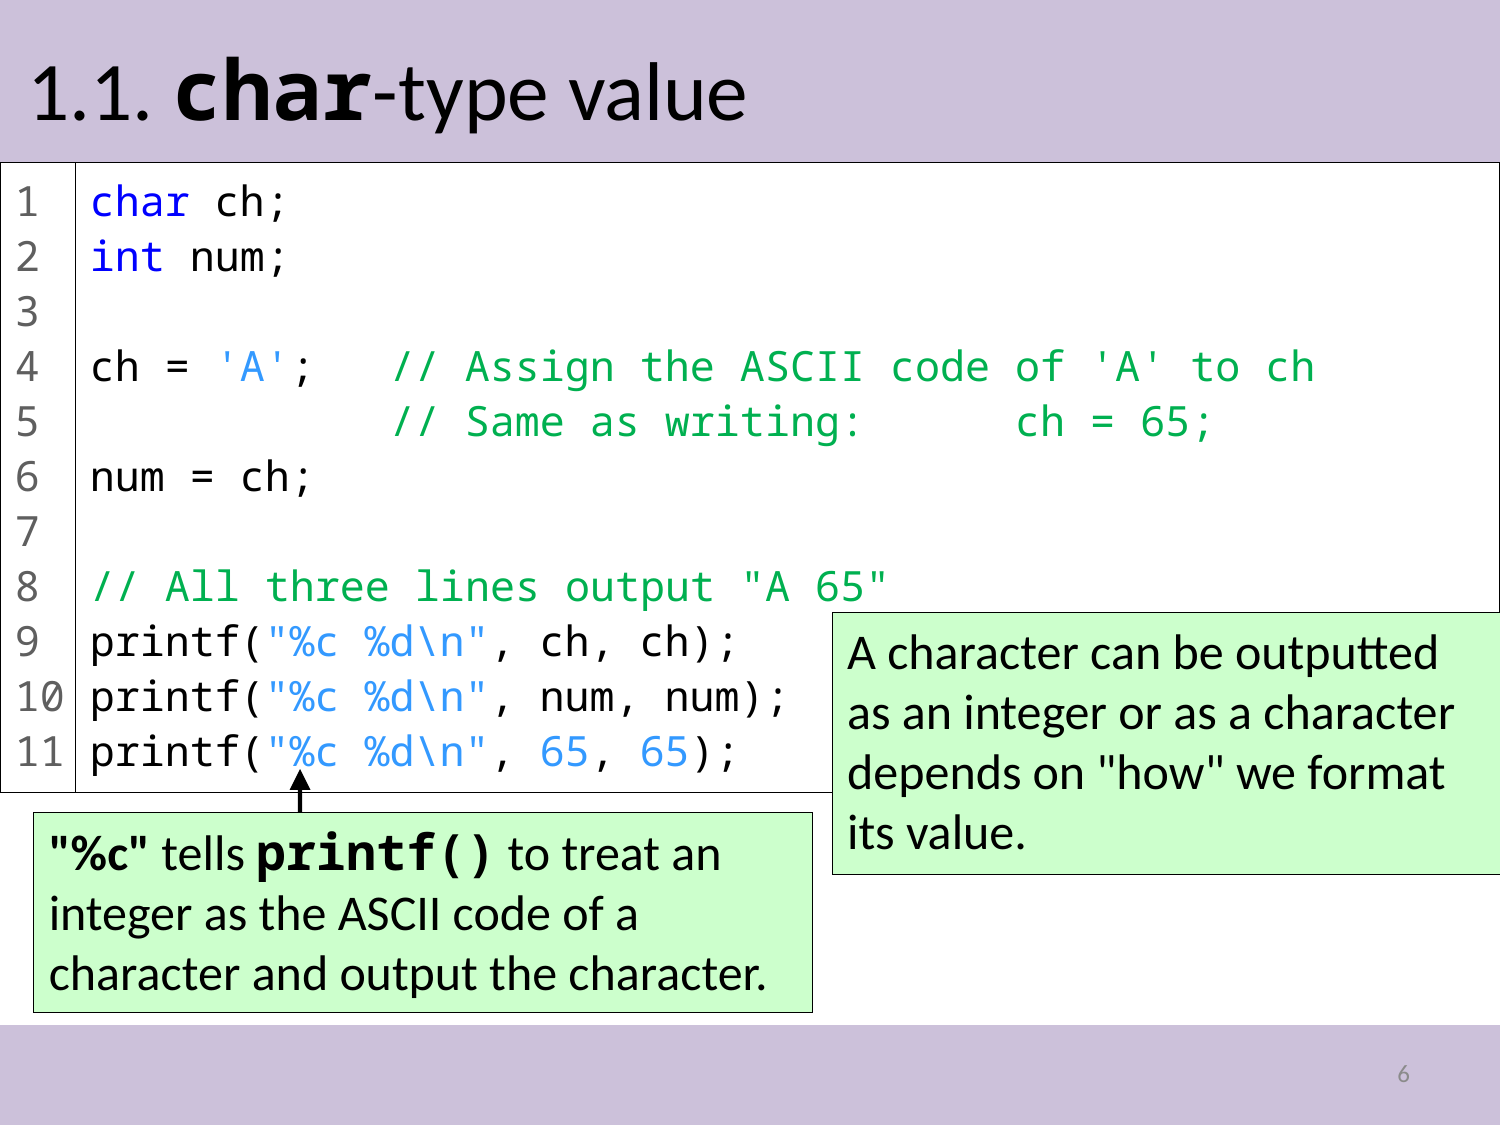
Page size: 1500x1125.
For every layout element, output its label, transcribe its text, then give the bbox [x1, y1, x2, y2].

text_box [289, 769, 311, 813]
slide_number 6 [1074, 1042, 1425, 1103]
text_box char ch; int num; ch = 'A'; // Assign the ASCII code of 'A' to ch // Same as writing: ch = 65; num = ch; // All three lines output "A 65" printf("%c %d\n", ch, ch); printf("%c %d\n", num, num); printf("%c %d\n", 65, 65); [76, 162, 1500, 793]
title 1.1. char-type value [12, 24, 1488, 150]
text_box 1 2 3 4 5 6 7 8 9 10 11 [0, 162, 76, 793]
text_box "%c" tells printf() to treat an integer as the ASCII code of a character and output the character. [33, 812, 813, 1013]
text_box A character can be outputted as an integer or as a character depends on "how" we format its value. [832, 612, 1500, 875]
